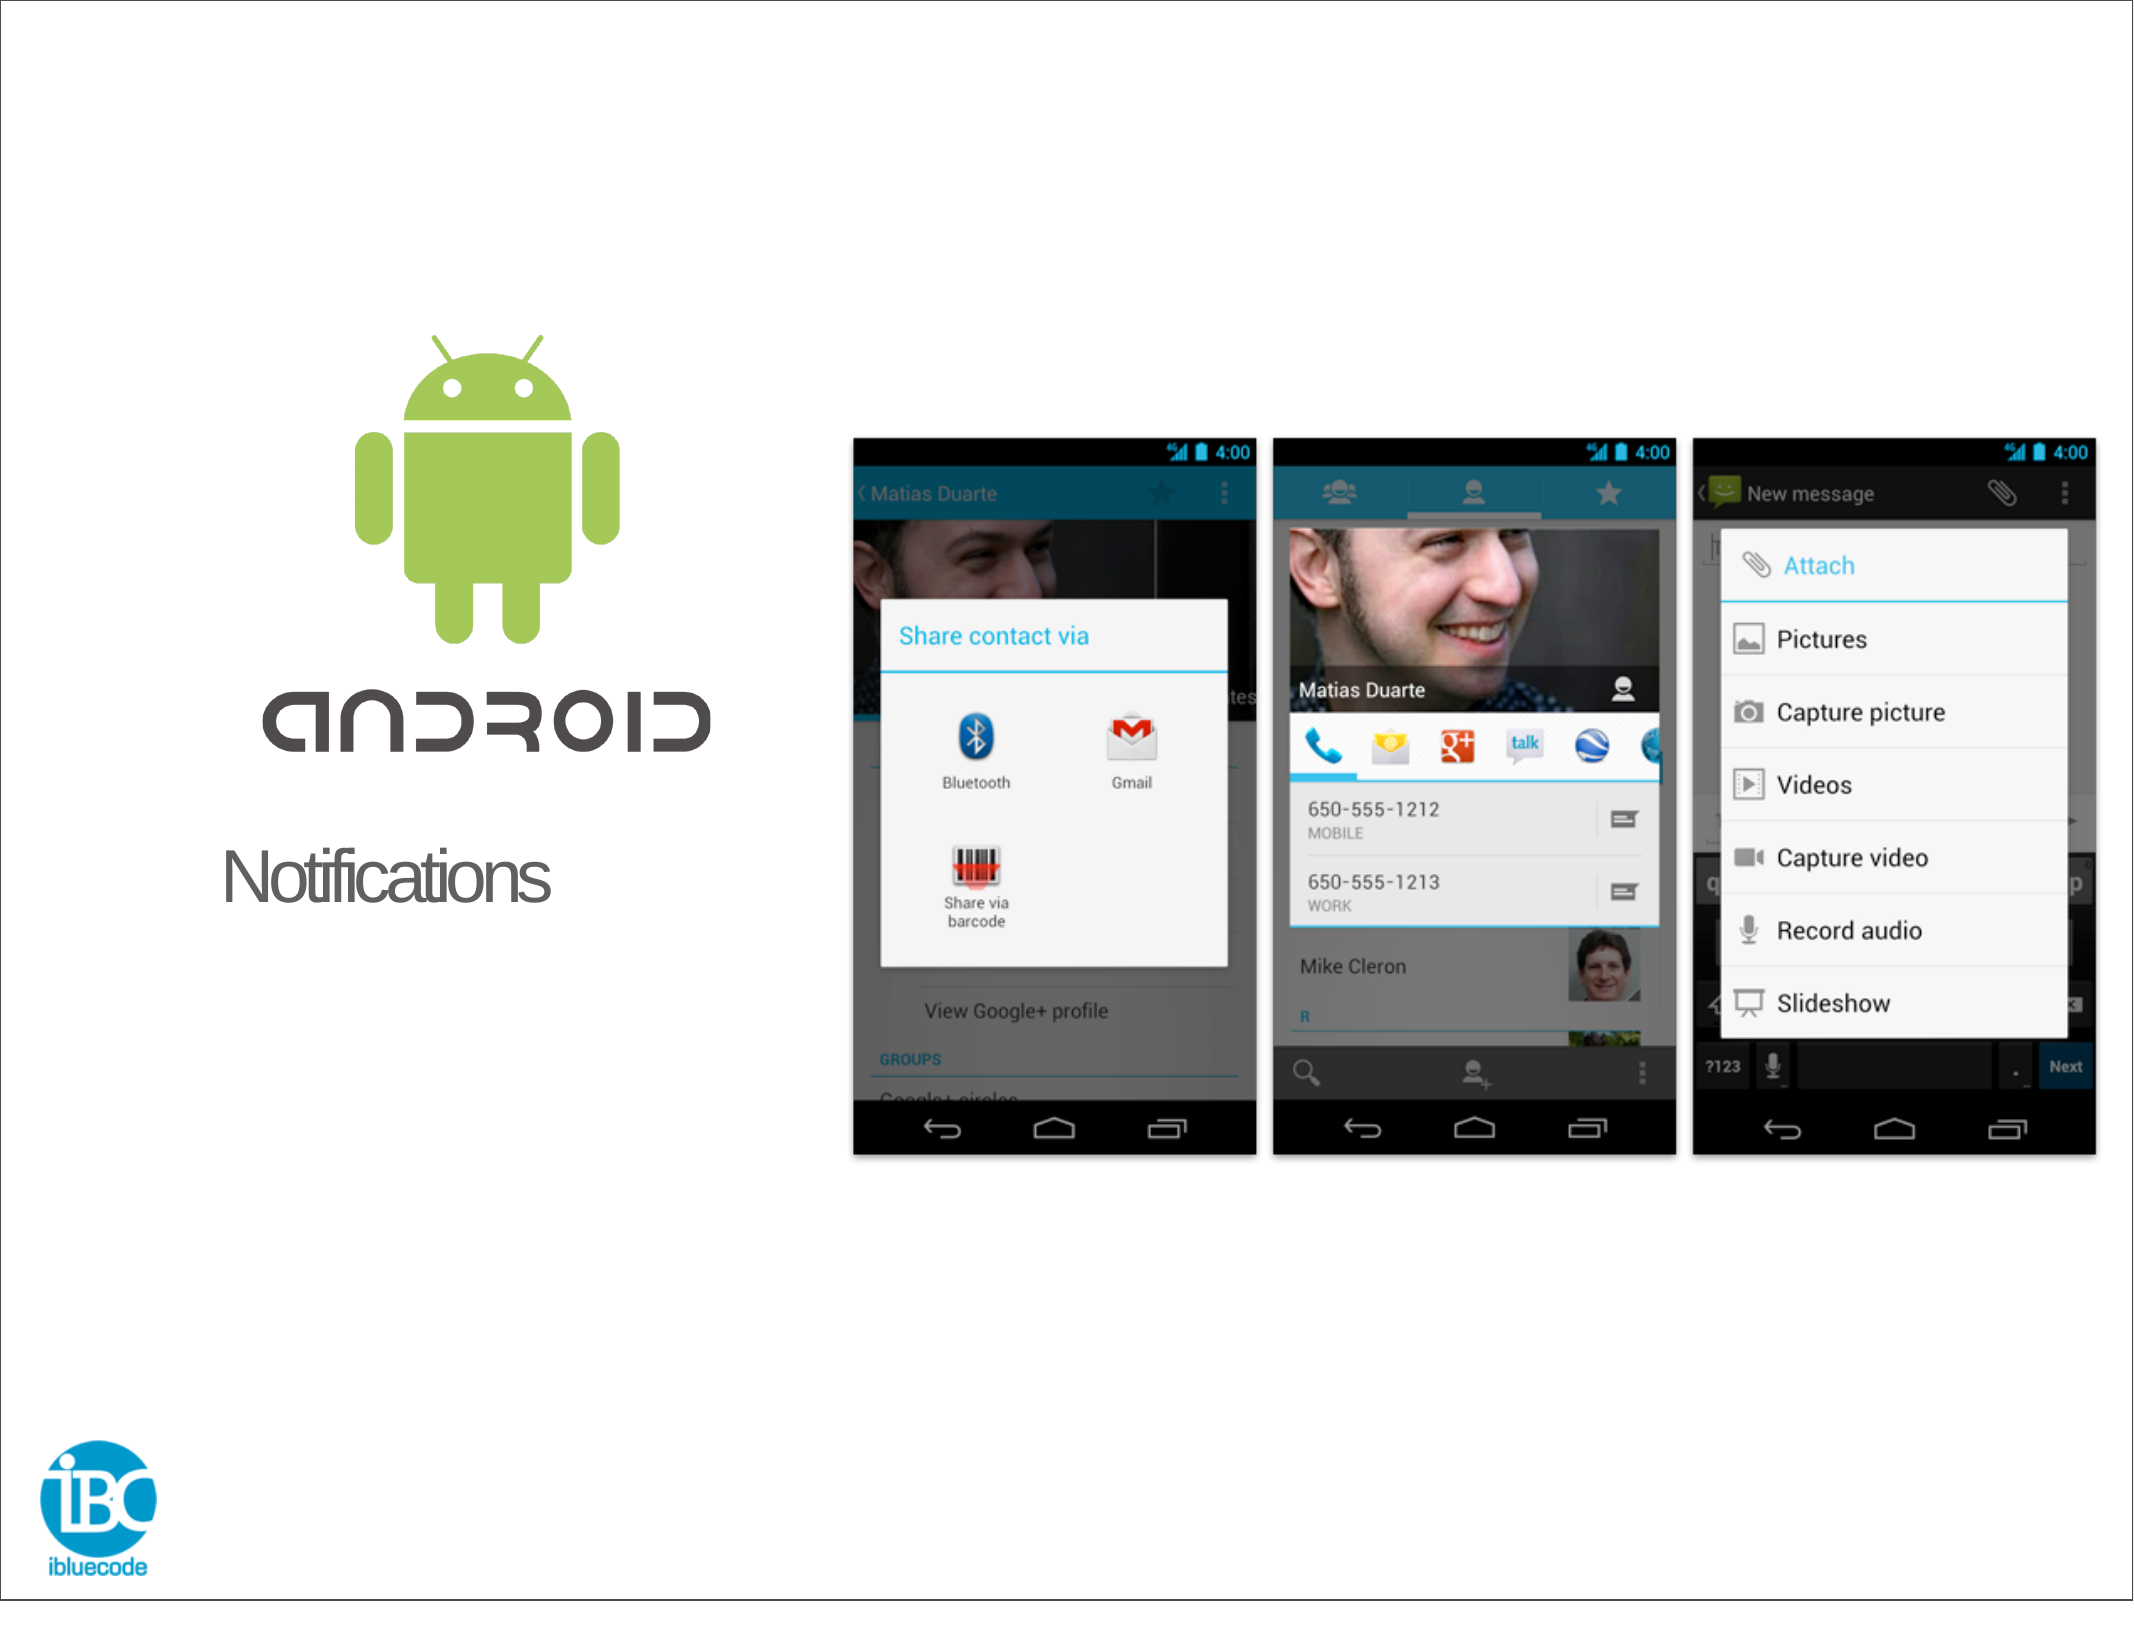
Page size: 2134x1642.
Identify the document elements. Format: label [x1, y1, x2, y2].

text_box [0, 0, 2134, 1603]
